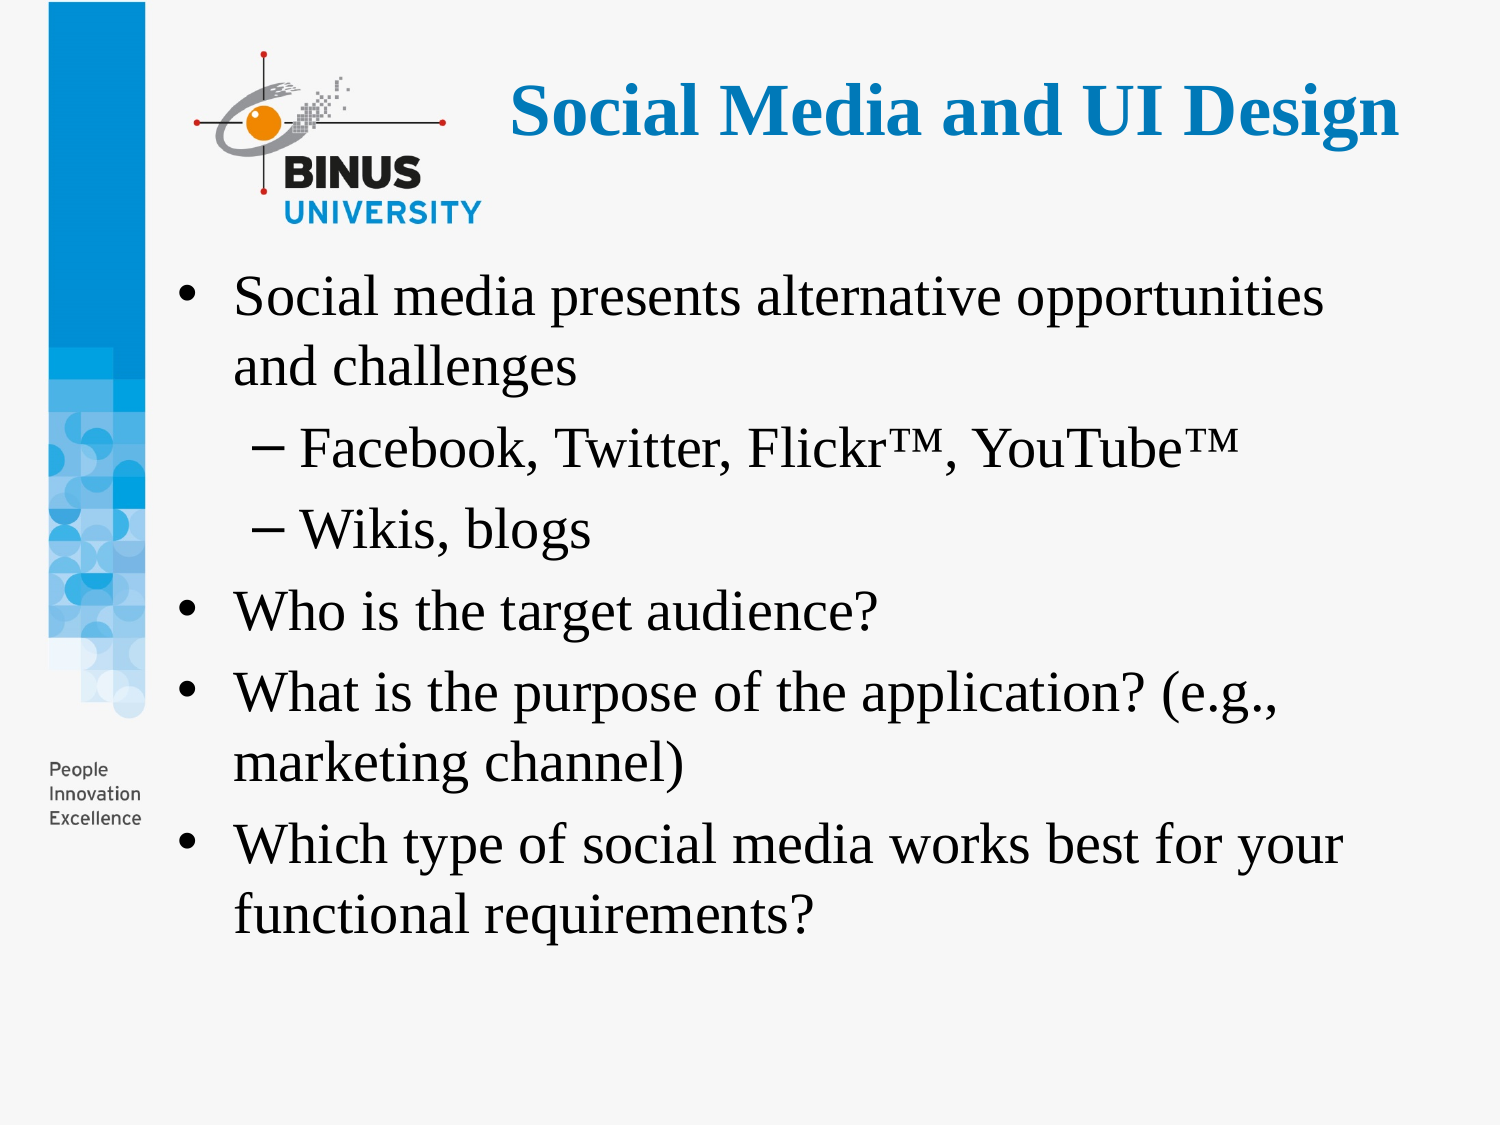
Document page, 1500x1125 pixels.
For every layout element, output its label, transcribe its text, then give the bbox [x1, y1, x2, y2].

title Social Media and UI Design [460, 37, 1450, 175]
list Social media presents alternative opportunities and challenges Facebook, Twitter, Flickr™, YouTube™ Wikis, blogs Who is the target audience? What is the purpose of the application? (e.g., marketing channel) Which type of social media works best for your functional requirements? [162, 249, 1413, 1025]
picture [0, 0, 1500, 845]
